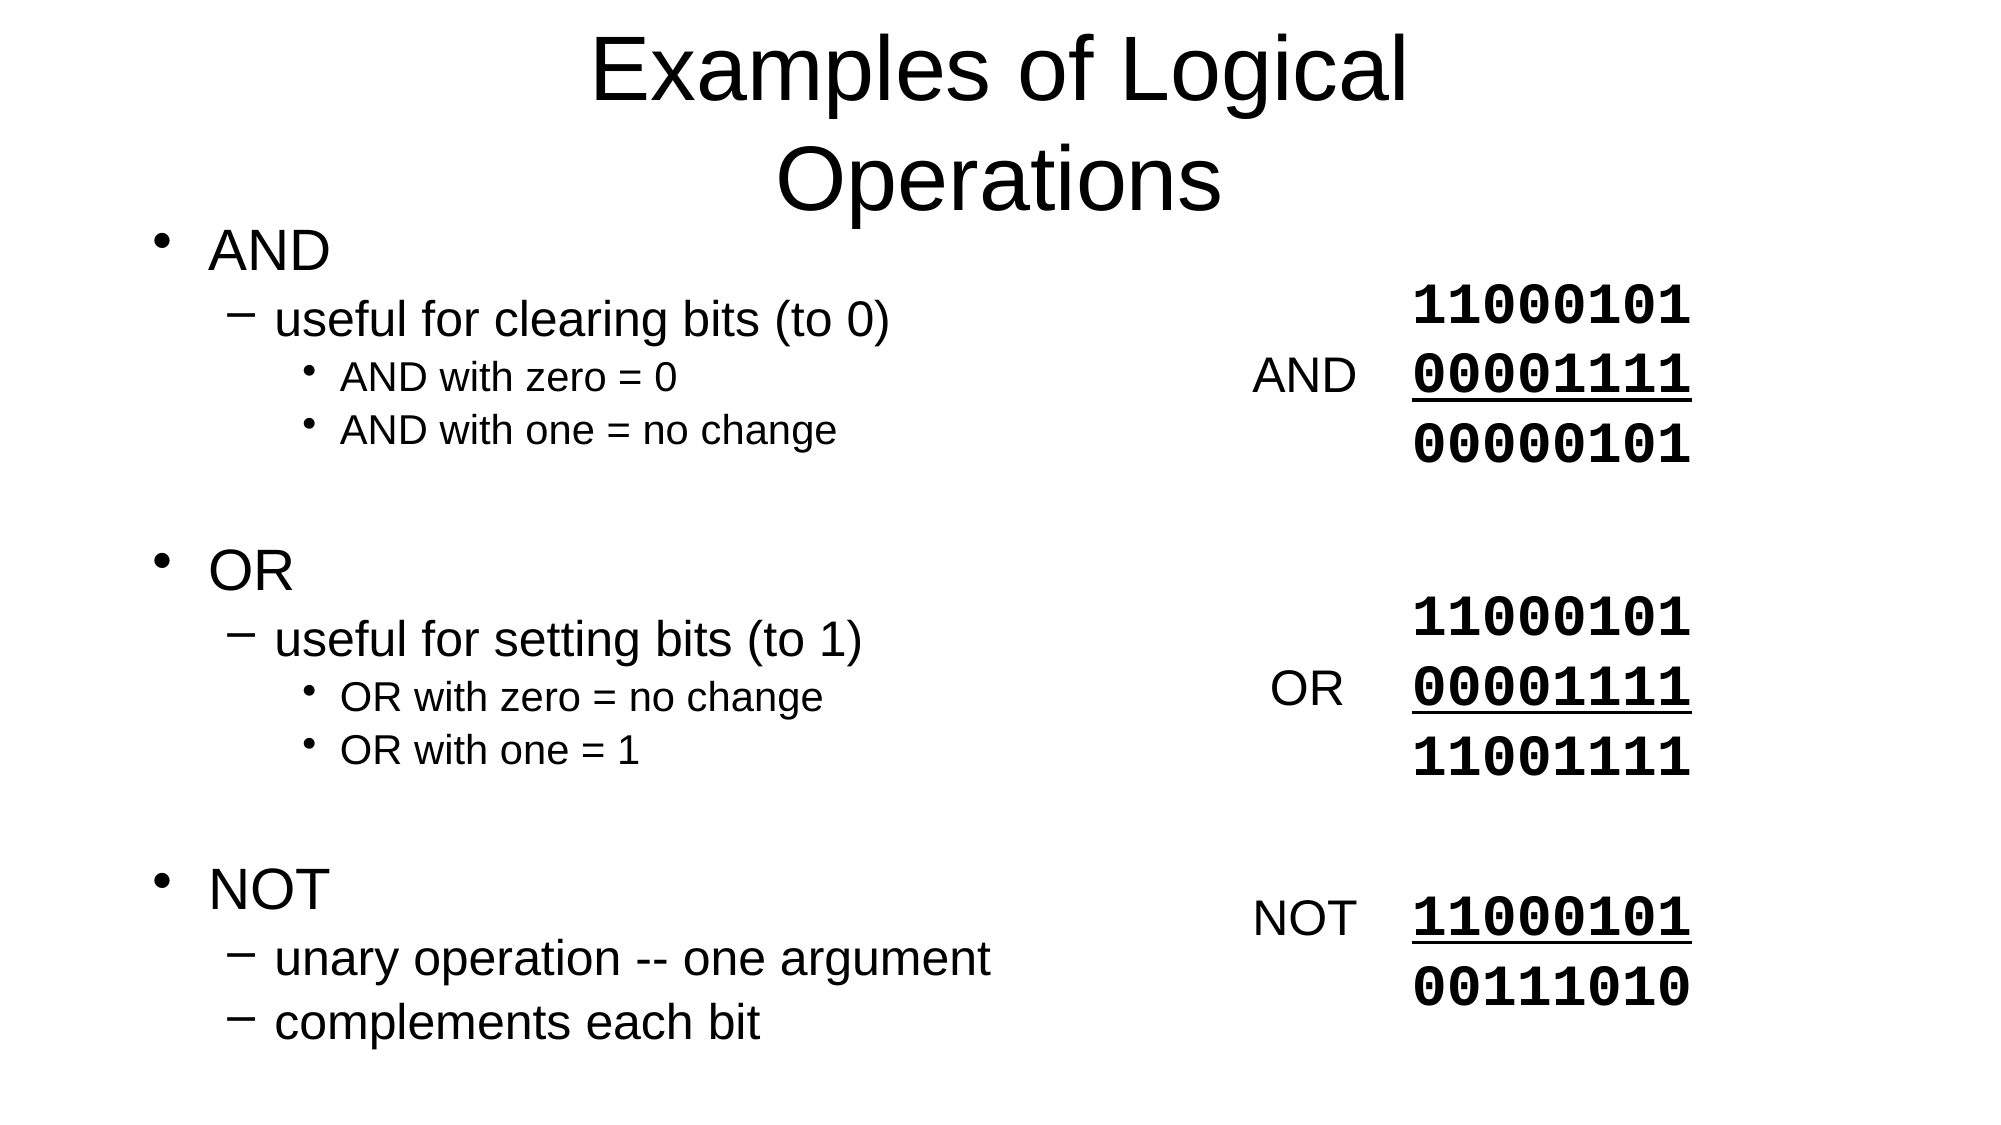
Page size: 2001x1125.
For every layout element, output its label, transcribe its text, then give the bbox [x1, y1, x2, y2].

title Examples of Logical Operations [362, 24, 1638, 213]
text_box 11000101 OR 00001111 11001111 [1237, 569, 1800, 795]
text_box 11000101 AND 00001111 00000101 [1237, 257, 1800, 482]
text_box NOT 11000101 00111010 [1237, 869, 1725, 1025]
list AND useful for clearing bits (to 0) AND with zero = 0 AND with one = no change OR useful for setting bits (to 1) OR with zero = no change OR with one = 1 NOT unary operation -- one argument complements each bit [137, 212, 1413, 888]
